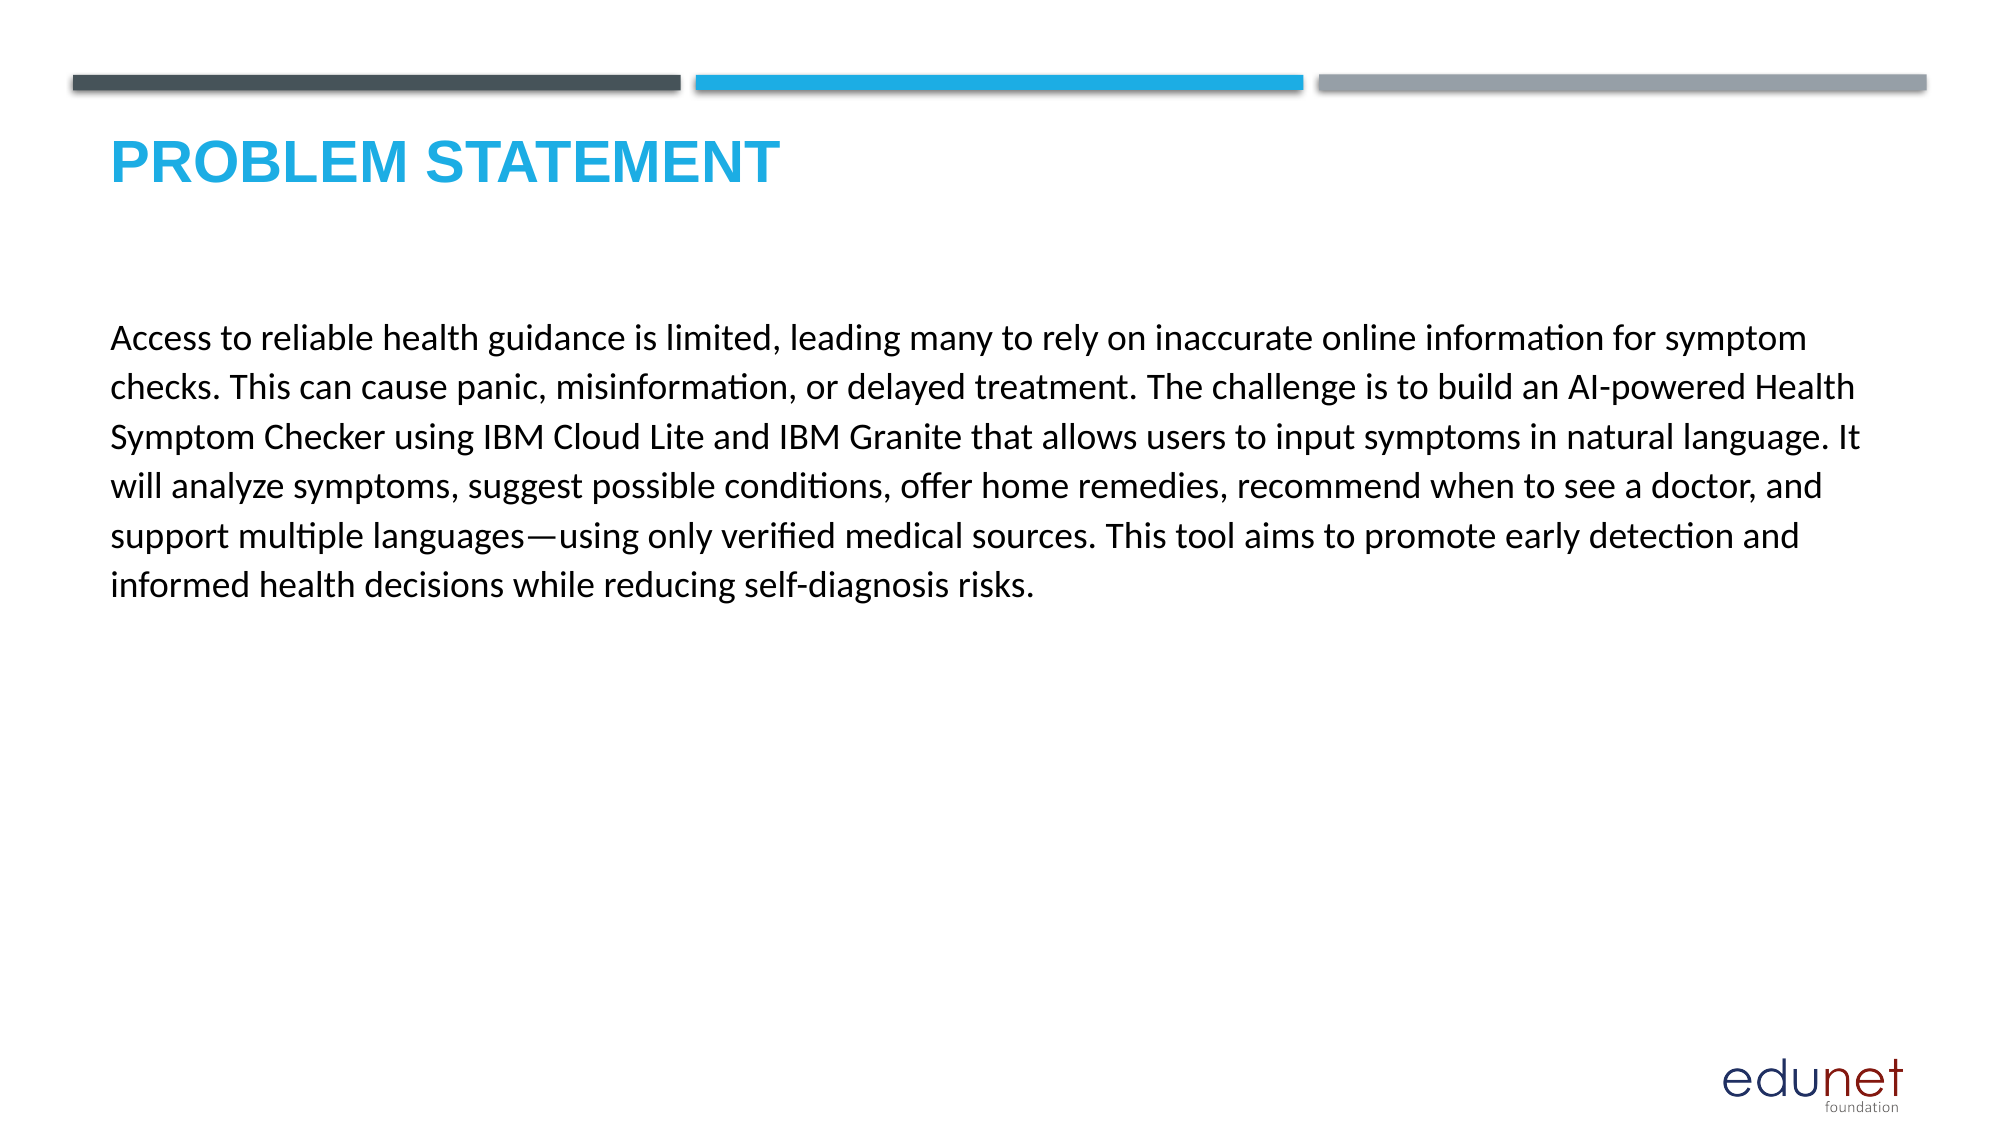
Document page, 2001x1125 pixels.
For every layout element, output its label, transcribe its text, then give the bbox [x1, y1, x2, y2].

list Access to reliable health guidance is limited, leading many to rely on inaccurate online information for symptom checks. This can cause panic, misinformation, or delayed treatment. The challenge is to build an AI-powered Health Symptom Checker using IBM Cloud Lite and IBM Granite that allows users to input symptoms in natural language. It will analyze symptoms, suggest possible conditions, offer home remedies, recommend when to see a doctor, and support multiple languages—using only verified medical sources. This tool aims to promote early detection and informed health decisions while reducing self-diagnosis risks. [95, 73, 1905, 840]
picture [1719, 1056, 1905, 1116]
